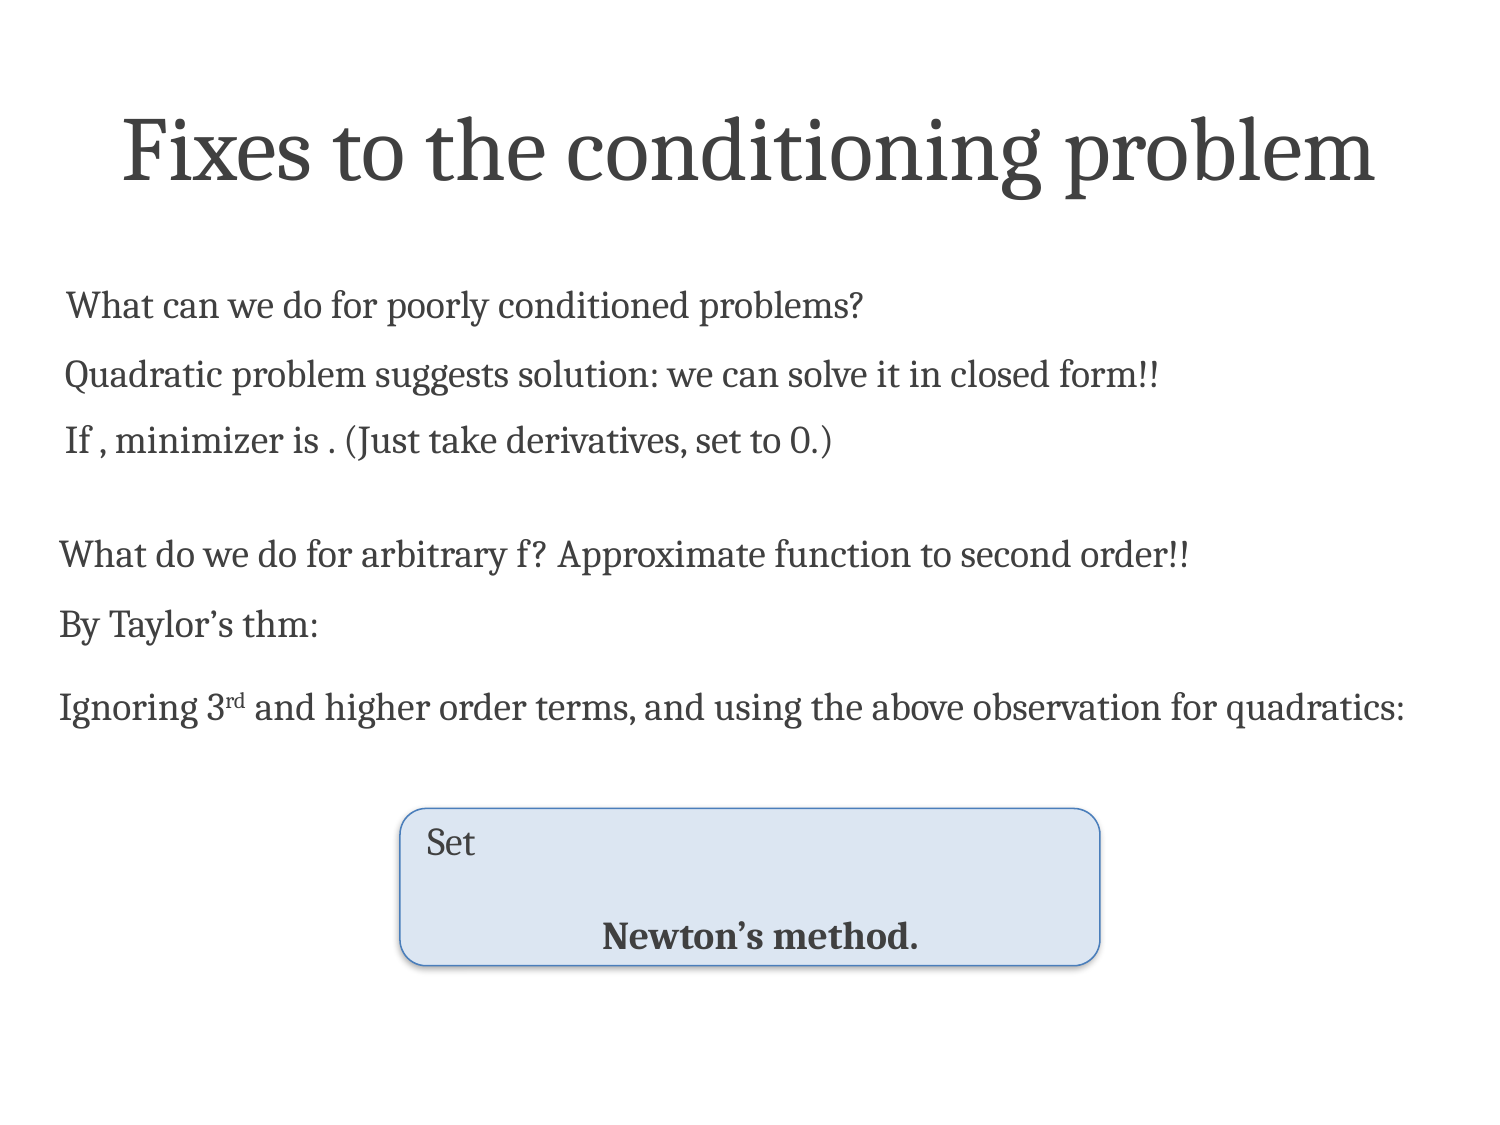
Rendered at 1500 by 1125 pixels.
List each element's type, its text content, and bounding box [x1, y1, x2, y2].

text_box Fixes to the conditioning problem [74, 49, 1425, 238]
text_box [181, 429, 212, 490]
text_box Quadratic problem suggests solution: we can solve it in closed form!! [0, 340, 1433, 404]
text_box What can we do for poorly conditioned problems? [0, 271, 1425, 334]
text_box Newton’s method. [512, 902, 1186, 965]
text_box [399, 807, 1101, 967]
text_box Ignoring 3rd and higher order terms, and using the above observation for quadratics: [0, 673, 1427, 736]
text_box What do we do for arbitrary f? Approximate function to second order!! [0, 520, 1427, 584]
